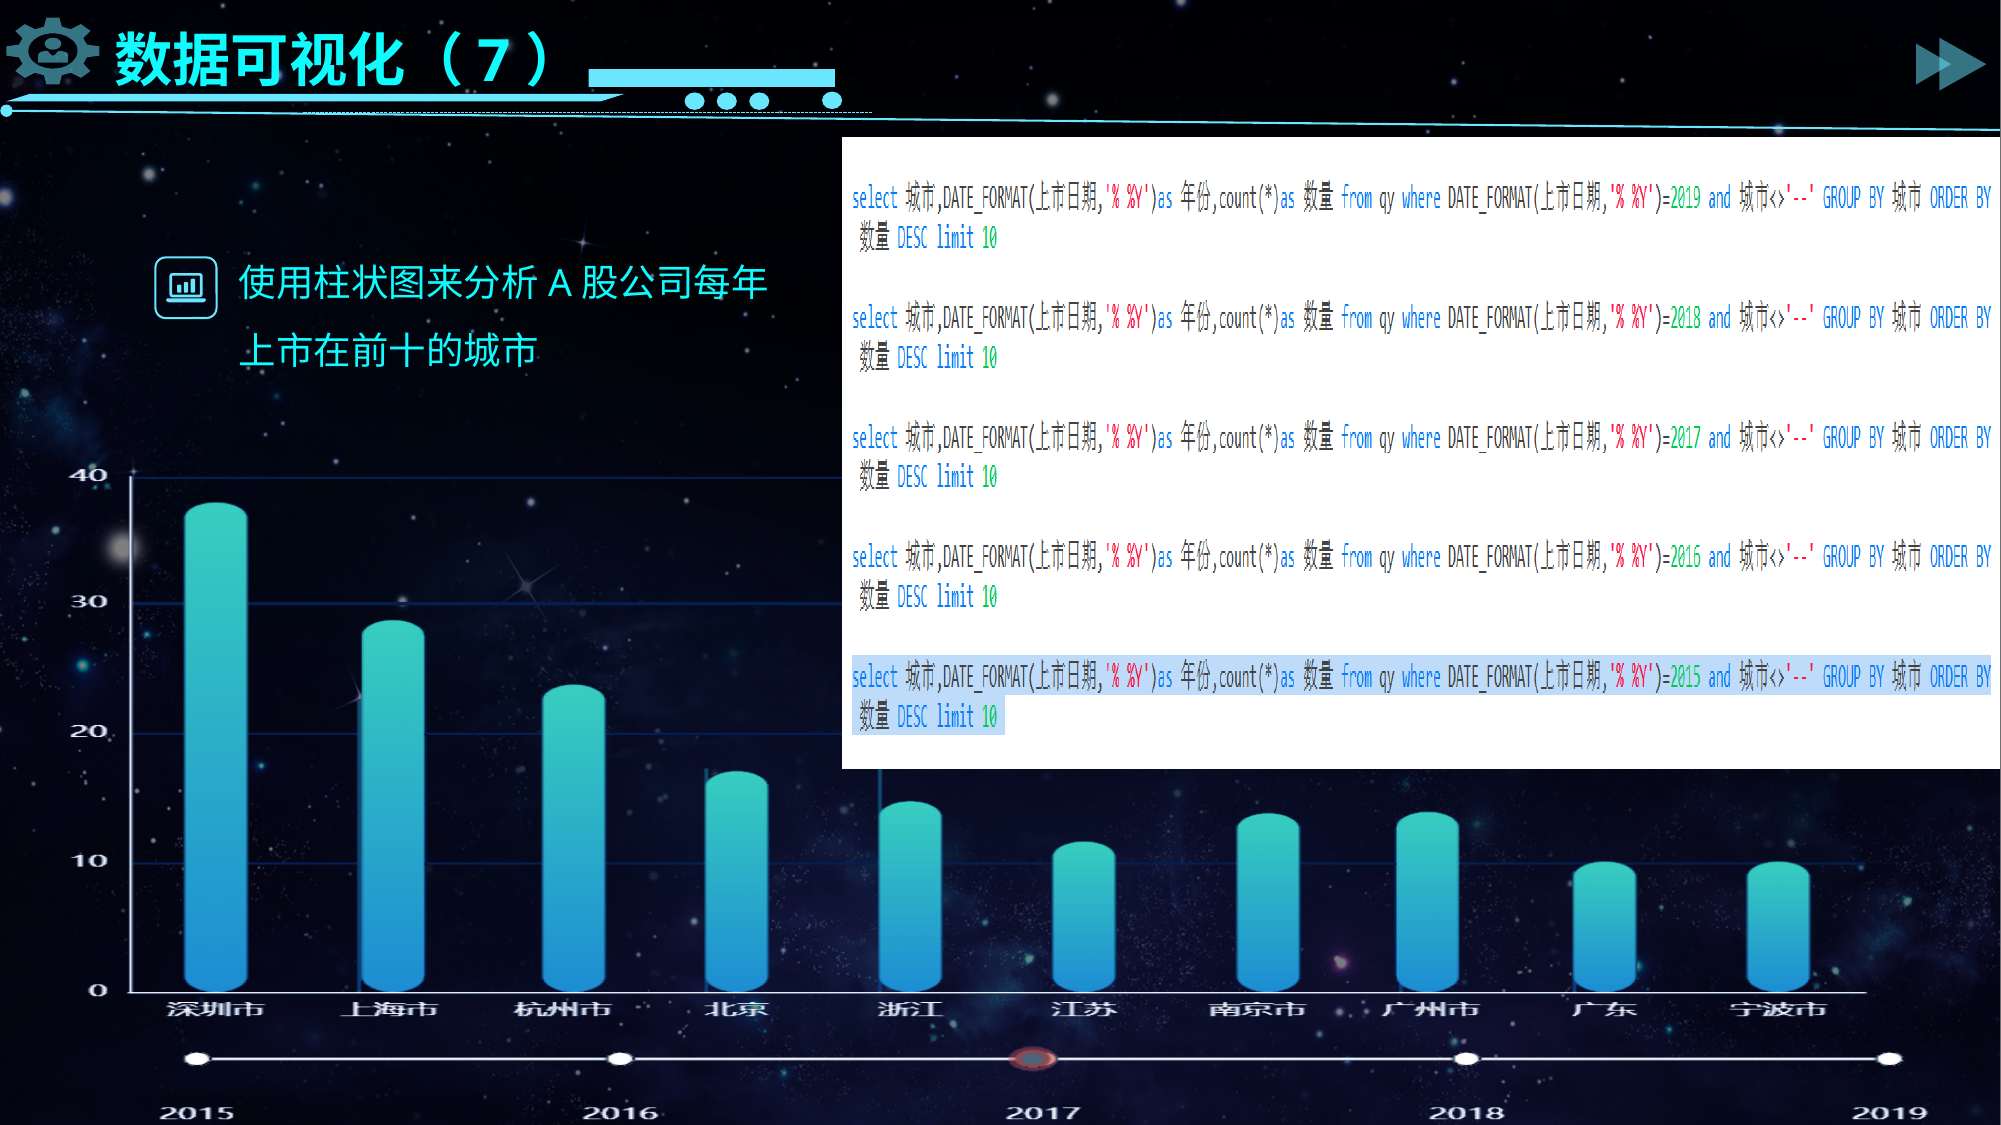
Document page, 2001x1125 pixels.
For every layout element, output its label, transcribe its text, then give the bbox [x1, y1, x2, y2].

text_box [6, 17, 100, 85]
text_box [1916, 37, 1987, 91]
text_box 数据可视化（7） [99, 15, 959, 101]
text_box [6, 69, 873, 113]
picture [0, 0, 2001, 1125]
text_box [155, 229, 815, 335]
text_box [6, 110, 2000, 130]
